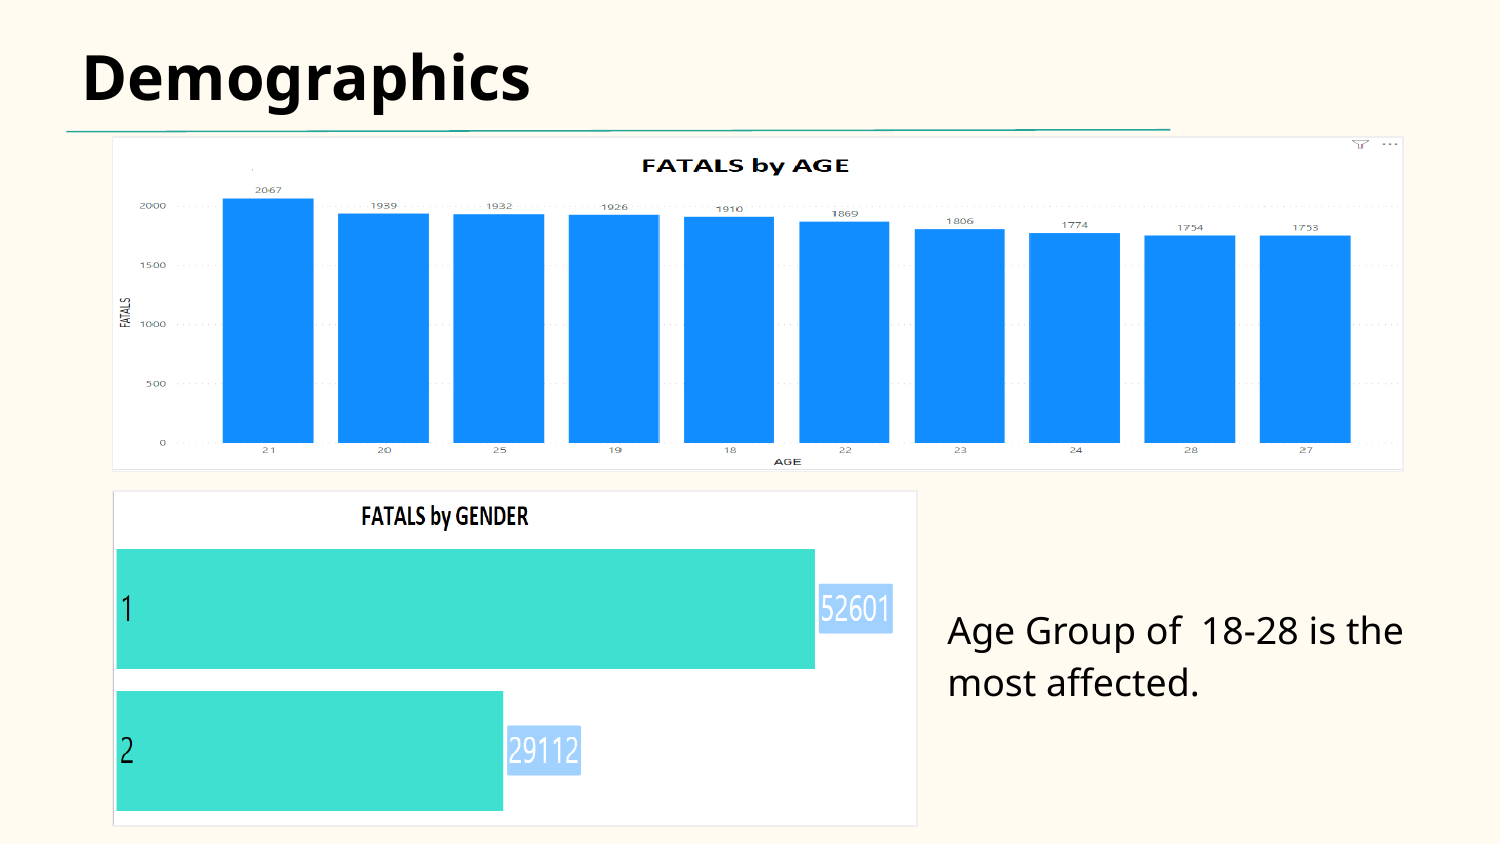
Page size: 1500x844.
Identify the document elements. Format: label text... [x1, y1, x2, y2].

list Age Group of 18-28 is the most affected. [932, 585, 1500, 744]
picture [112, 137, 1403, 471]
picture [112, 491, 917, 826]
title Demographics [66, 23, 1449, 124]
